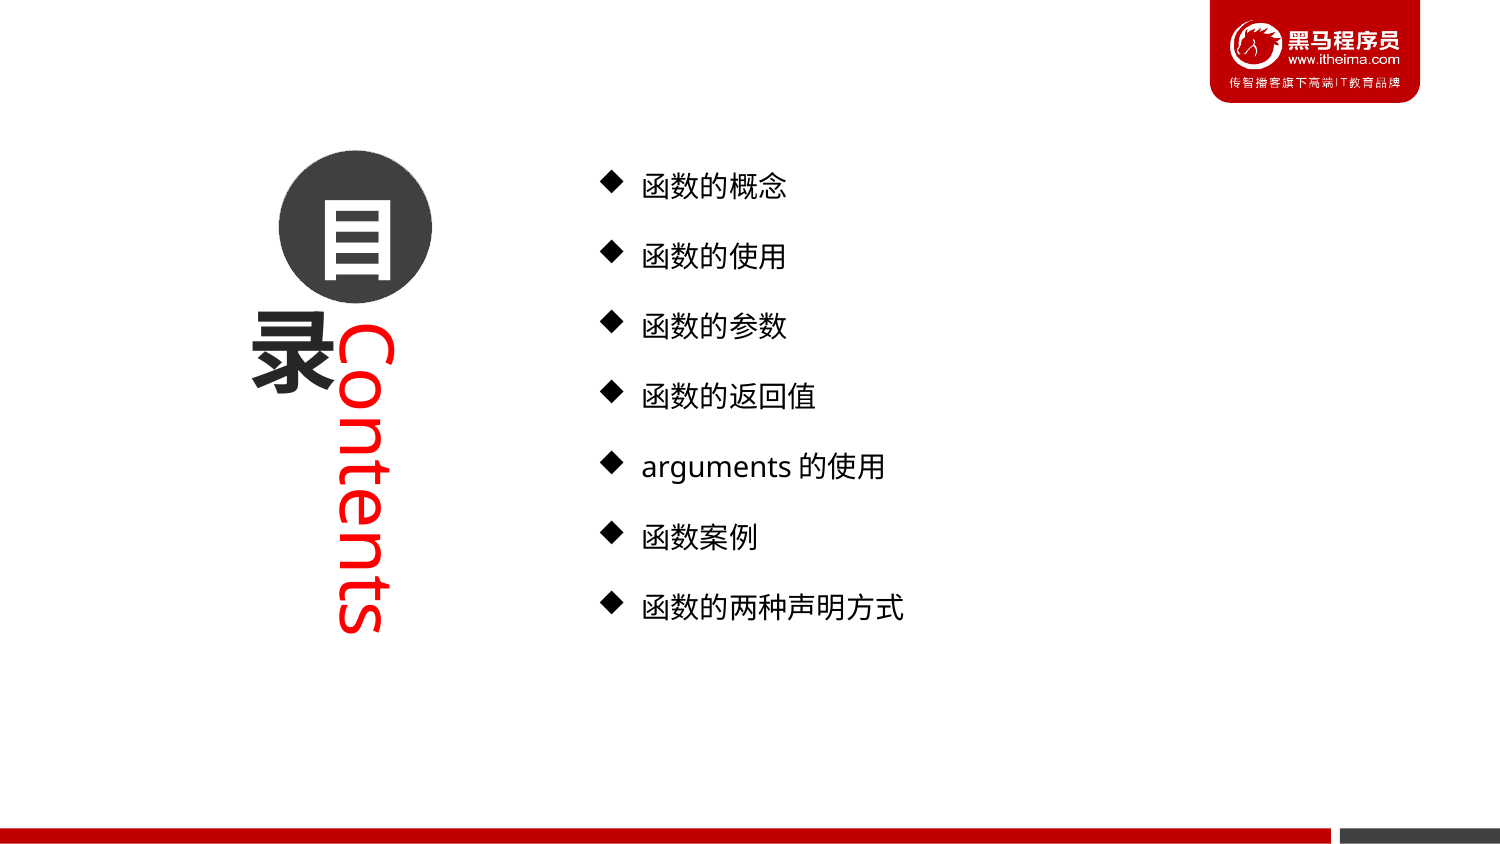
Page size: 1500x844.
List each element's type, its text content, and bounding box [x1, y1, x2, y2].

list 函数的概念 函数的使用 函数的参数 函数的返回值 arguments的使用 函数案例 函数的两种声明方式 [582, 125, 1402, 733]
picture [1211, 11, 1419, 97]
